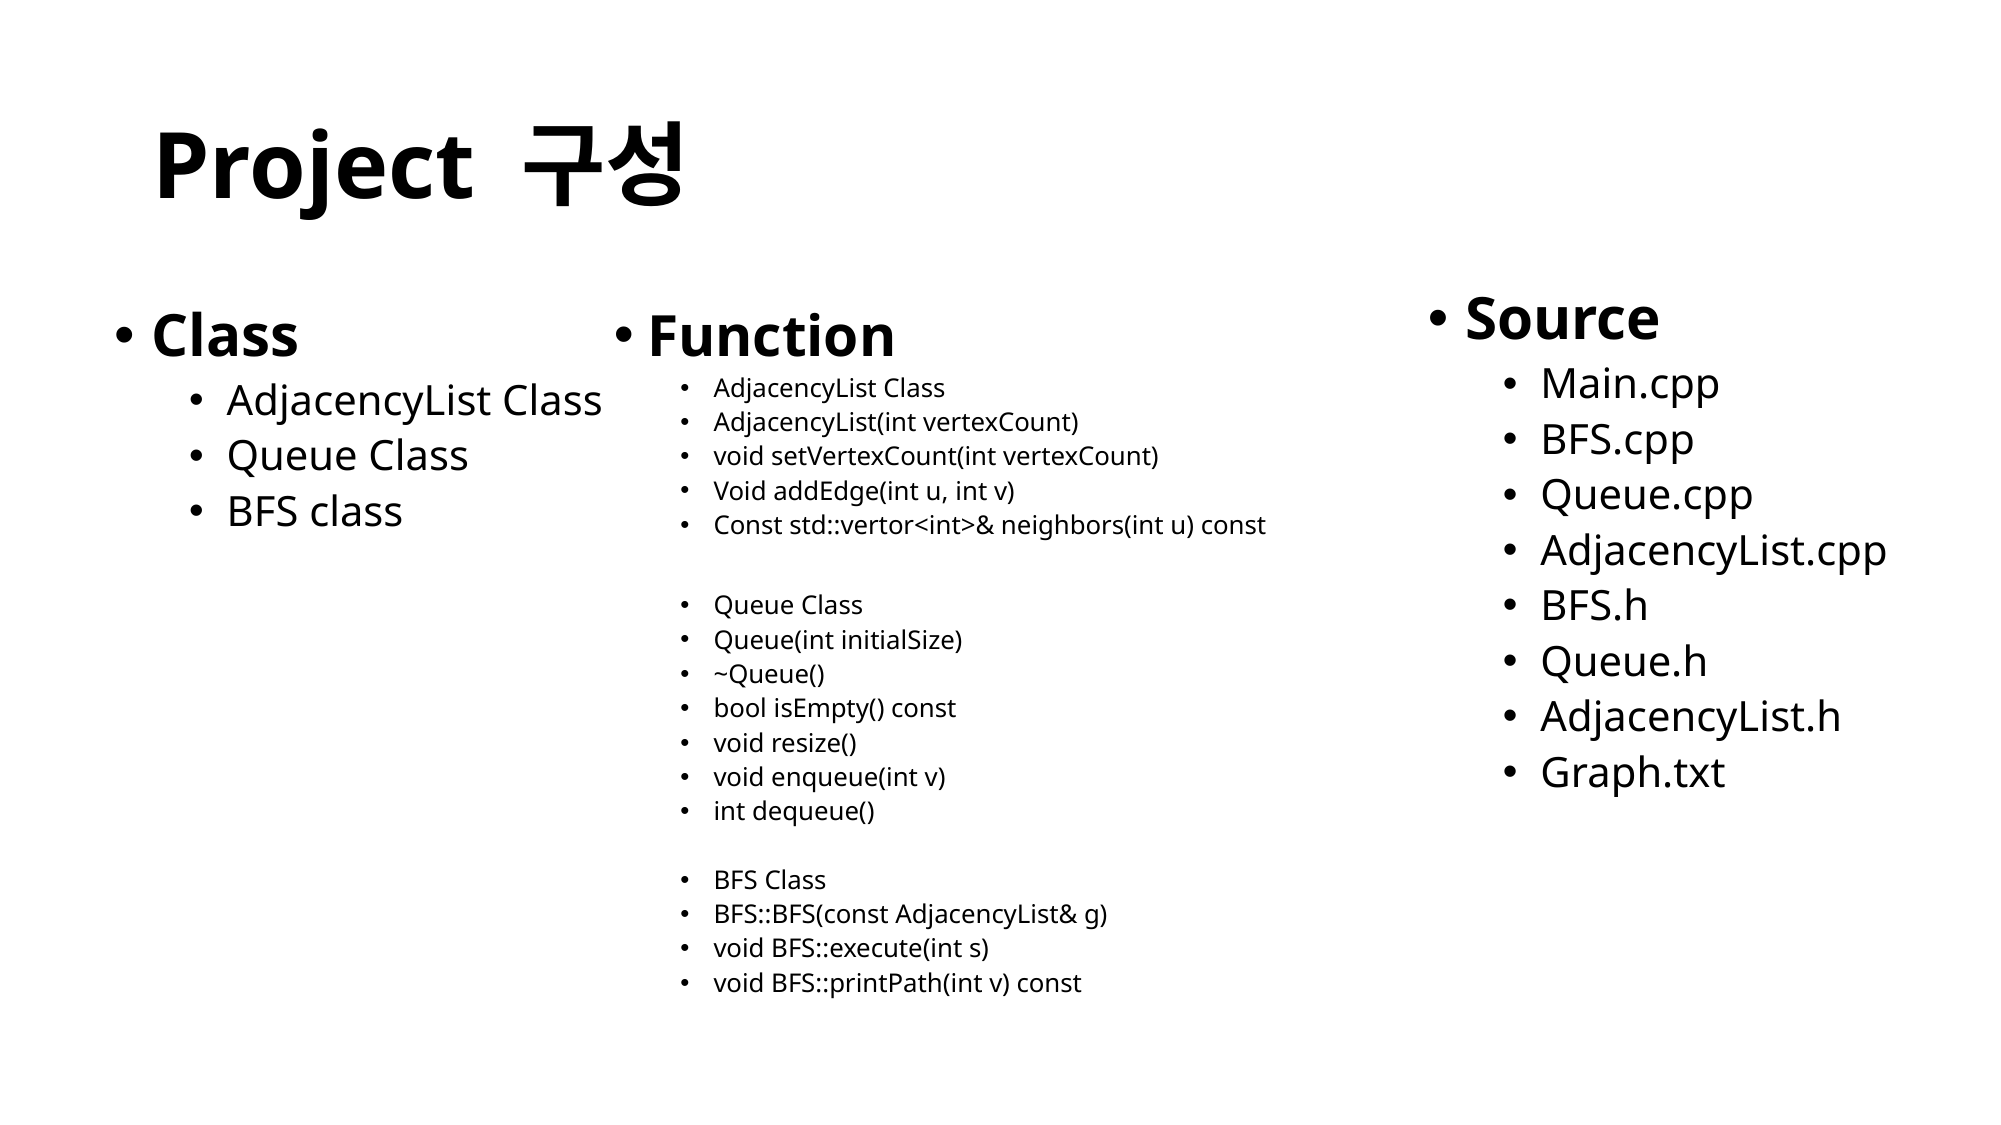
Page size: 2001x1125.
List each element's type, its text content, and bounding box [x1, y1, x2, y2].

text_box Source Main.cpp BFS.cpp Queue.cpp AdjacencyList.cpp BFS.h Queue.h AdjacencyList.h Graph.txt [1413, 282, 1999, 996]
list Function AdjacencyList Class AdjacencyList(int vertexCount) void setVertexCount(int vertexCount) Void addEdge(int u, int v) Const std::vertor<int>& neighbors(int u) const Queue Class Queue(int initialSize) ~Queue() bool isEmpty() const void resize() void enqueue(int v) int dequeue() BFS Class BFS::BFS(const AdjacencyList& g) void BFS::execute(int s) void BFS::printPath(int v) const [598, 299, 1469, 1014]
title Project 구성 [137, 59, 1863, 278]
text_box Class AdjacencyList Class Queue Class BFS class [99, 298, 686, 1013]
